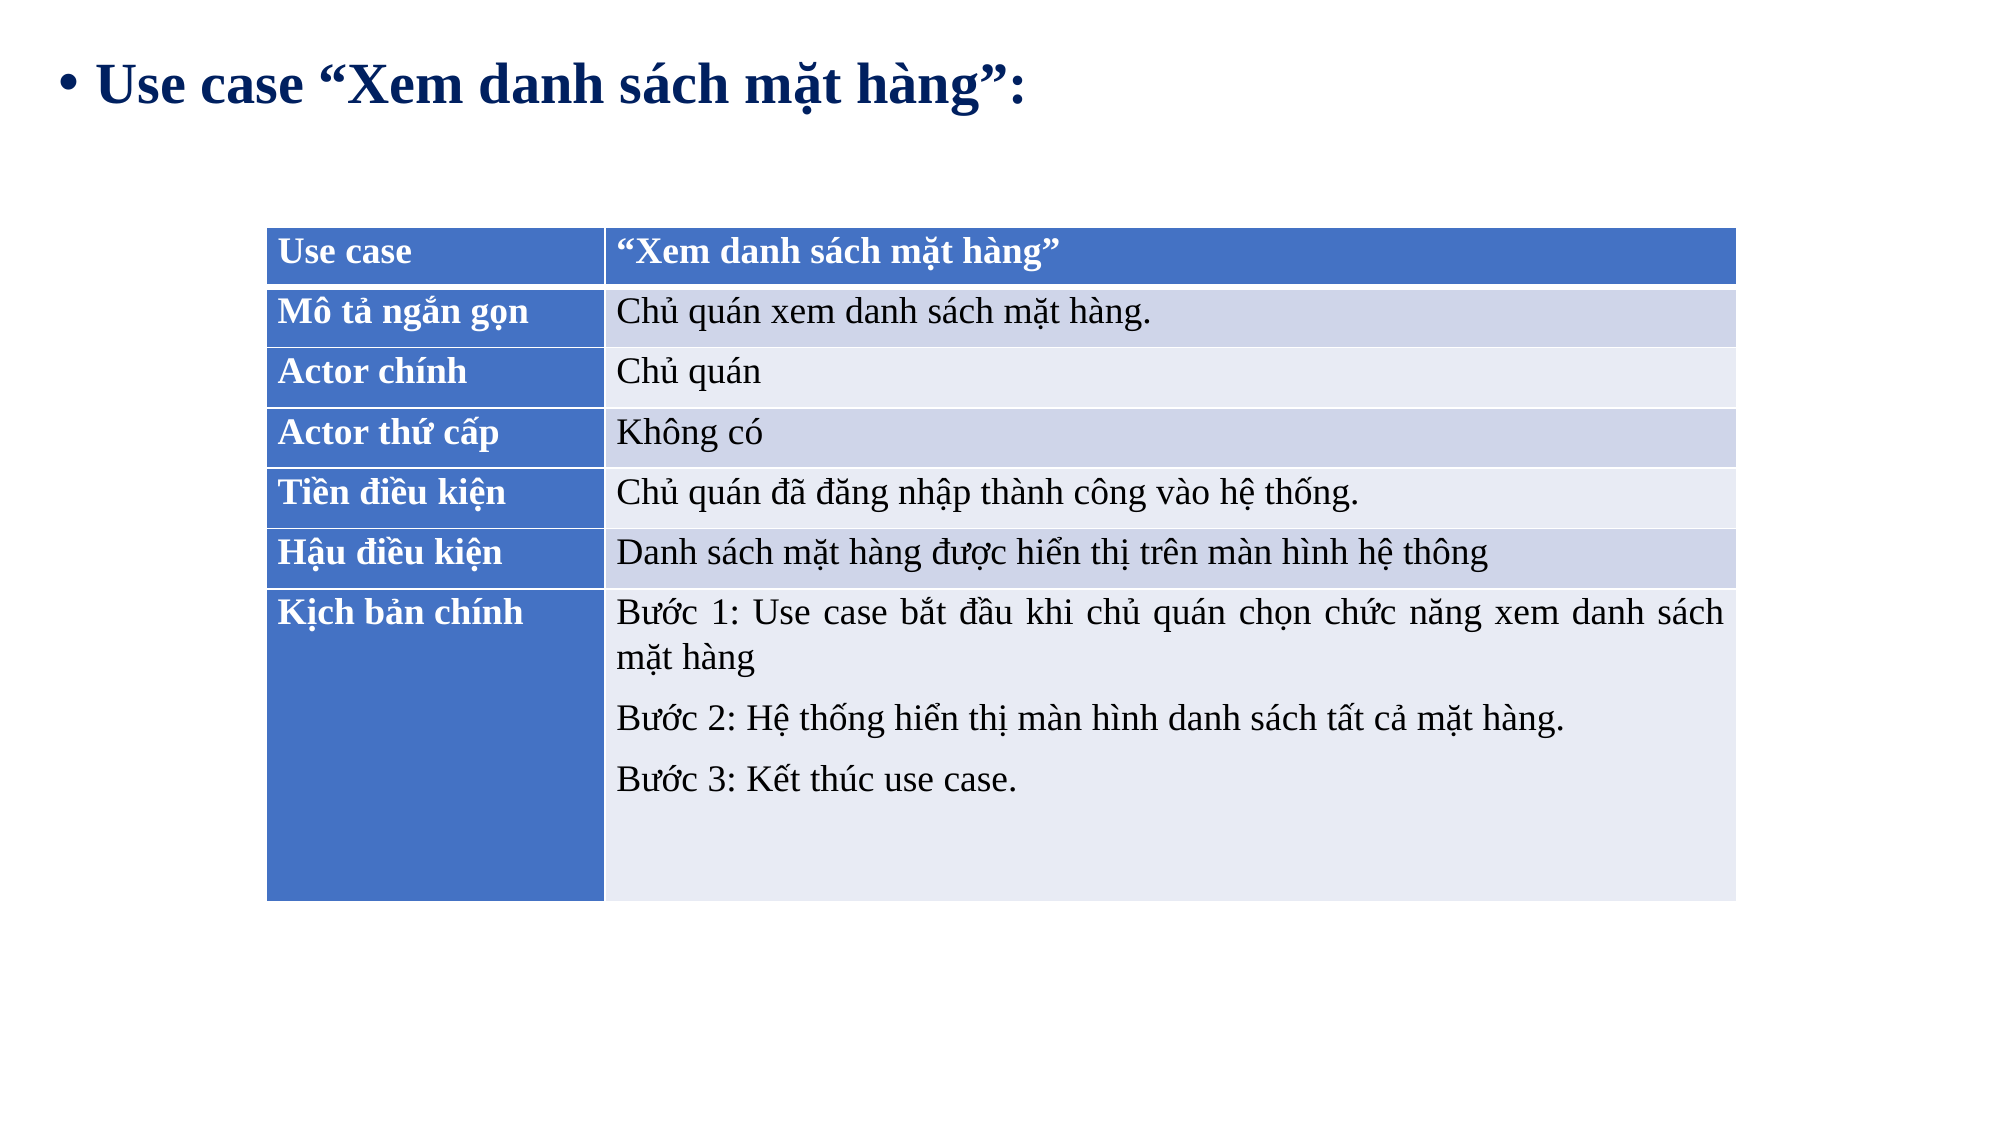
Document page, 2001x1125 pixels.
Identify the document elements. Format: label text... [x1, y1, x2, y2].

table_cell Kịch bản chính [267, 590, 604, 901]
table_cell Tiền điều kiện [267, 469, 604, 528]
table_cell Danh sách mặt hàng được hiển thị trên màn hình hệ thông [606, 529, 1736, 588]
list Use case “Xem danh sách mặt hàng”: [43, 45, 1863, 1014]
table_cell Actor thứ cấp [267, 409, 604, 467]
table_cell Mô tả ngắn gọn [267, 290, 604, 347]
table_cell Chủ quán đã đăng nhập thành công vào hệ thống. [606, 469, 1736, 528]
table_cell Bước 1: Use case bắt đầu khi chủ quán chọn chức năng xem danh sách mặt hàng Bước 2: Hệ thống hiển thị màn hình danh sách tất cả mặt hàng. Bước 3: Kết thúc use case. [606, 590, 1736, 901]
table_header “Xem danh sách mặt hàng” [606, 228, 1736, 284]
table_cell Chủ quán xem danh sách mặt hàng. [606, 290, 1736, 347]
table_header Use case [267, 228, 604, 284]
table_cell Actor chính [267, 348, 604, 407]
table_cell Chủ quán [606, 348, 1736, 407]
table_cell Không có [606, 409, 1736, 467]
table_cell Hậu điều kiện [267, 529, 604, 588]
